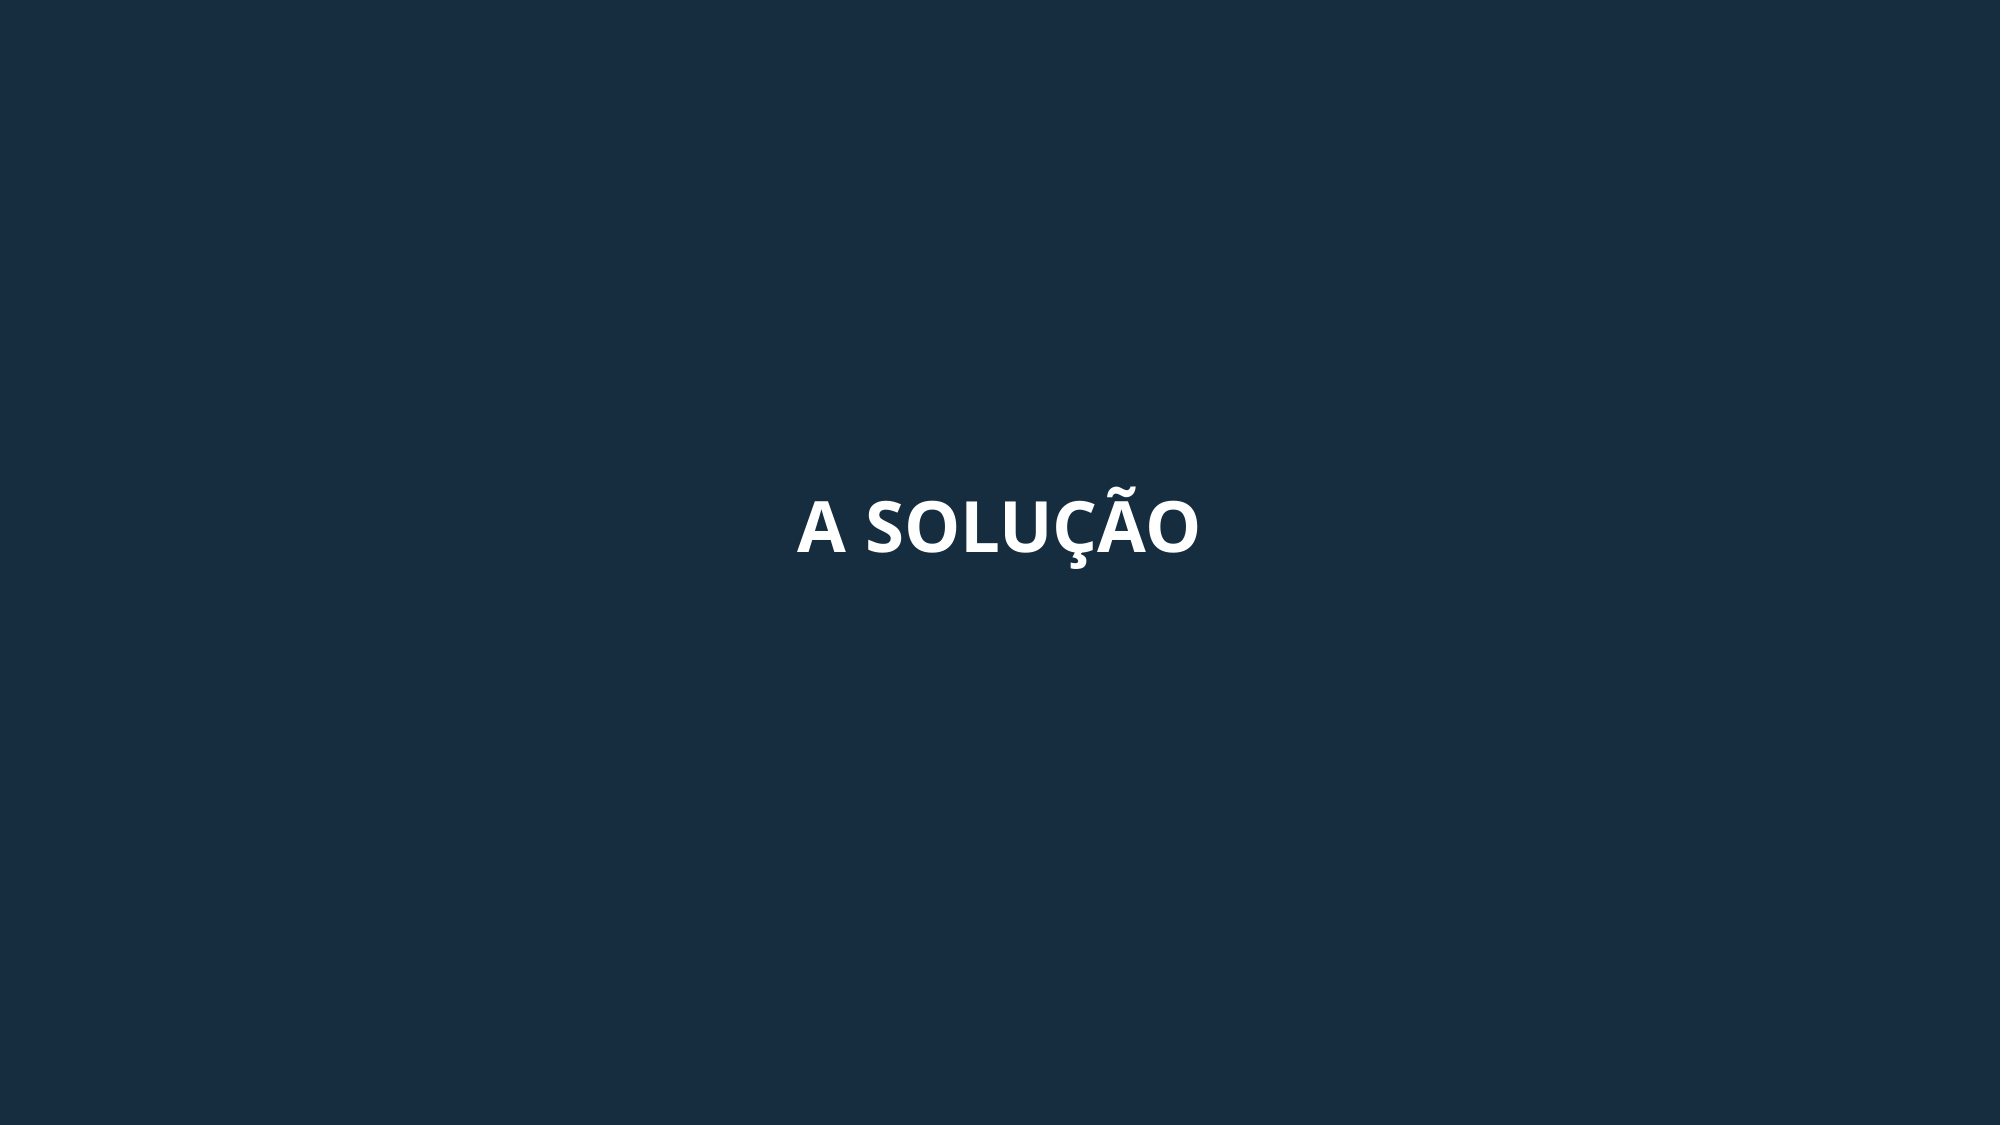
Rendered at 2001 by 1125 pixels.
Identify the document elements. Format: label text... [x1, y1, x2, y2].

title A solução [201, 107, 1799, 576]
